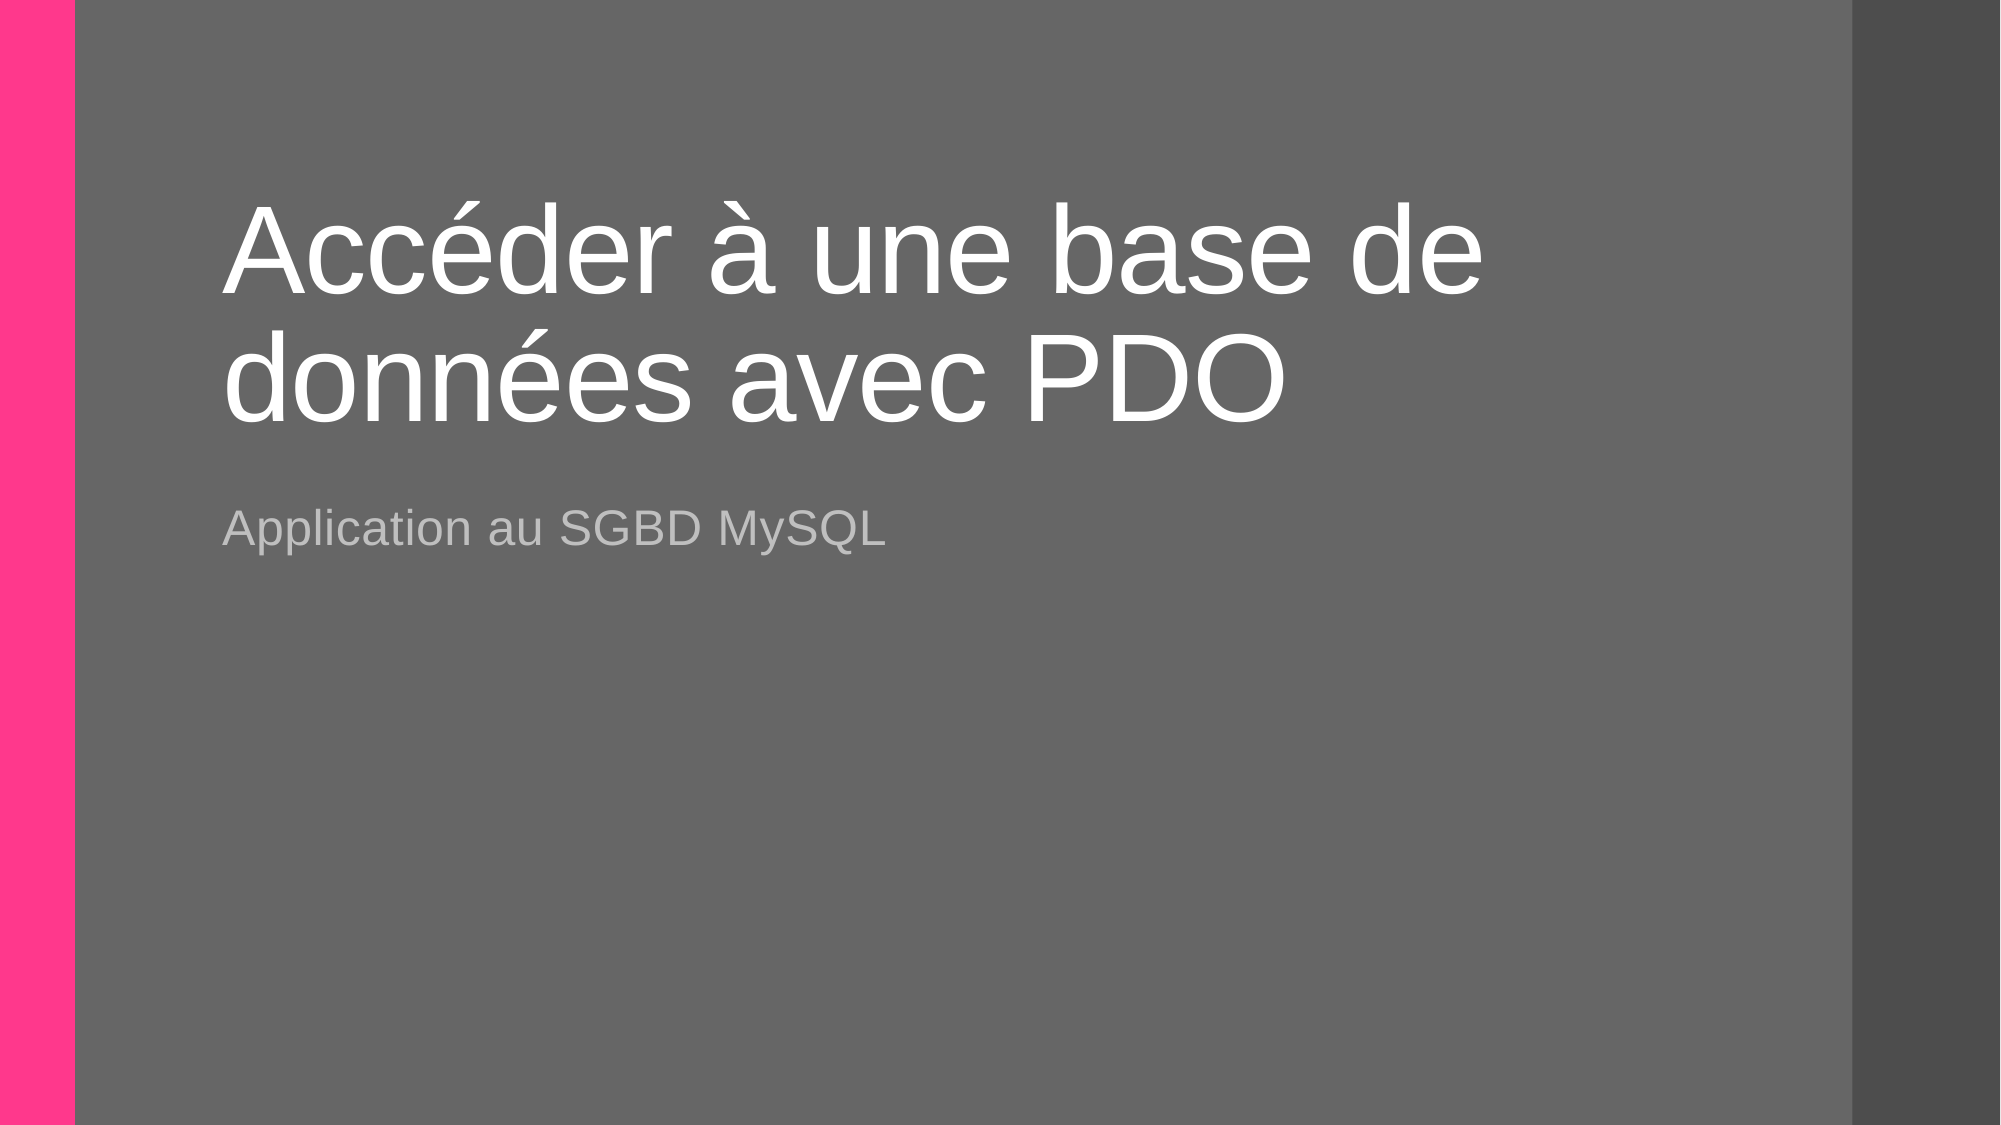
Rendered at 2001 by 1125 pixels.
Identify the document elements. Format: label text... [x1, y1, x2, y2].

title Accéder à une base de données avec PDO [206, 124, 1752, 455]
subtitle Application au SGBD MySQL [206, 492, 1132, 582]
